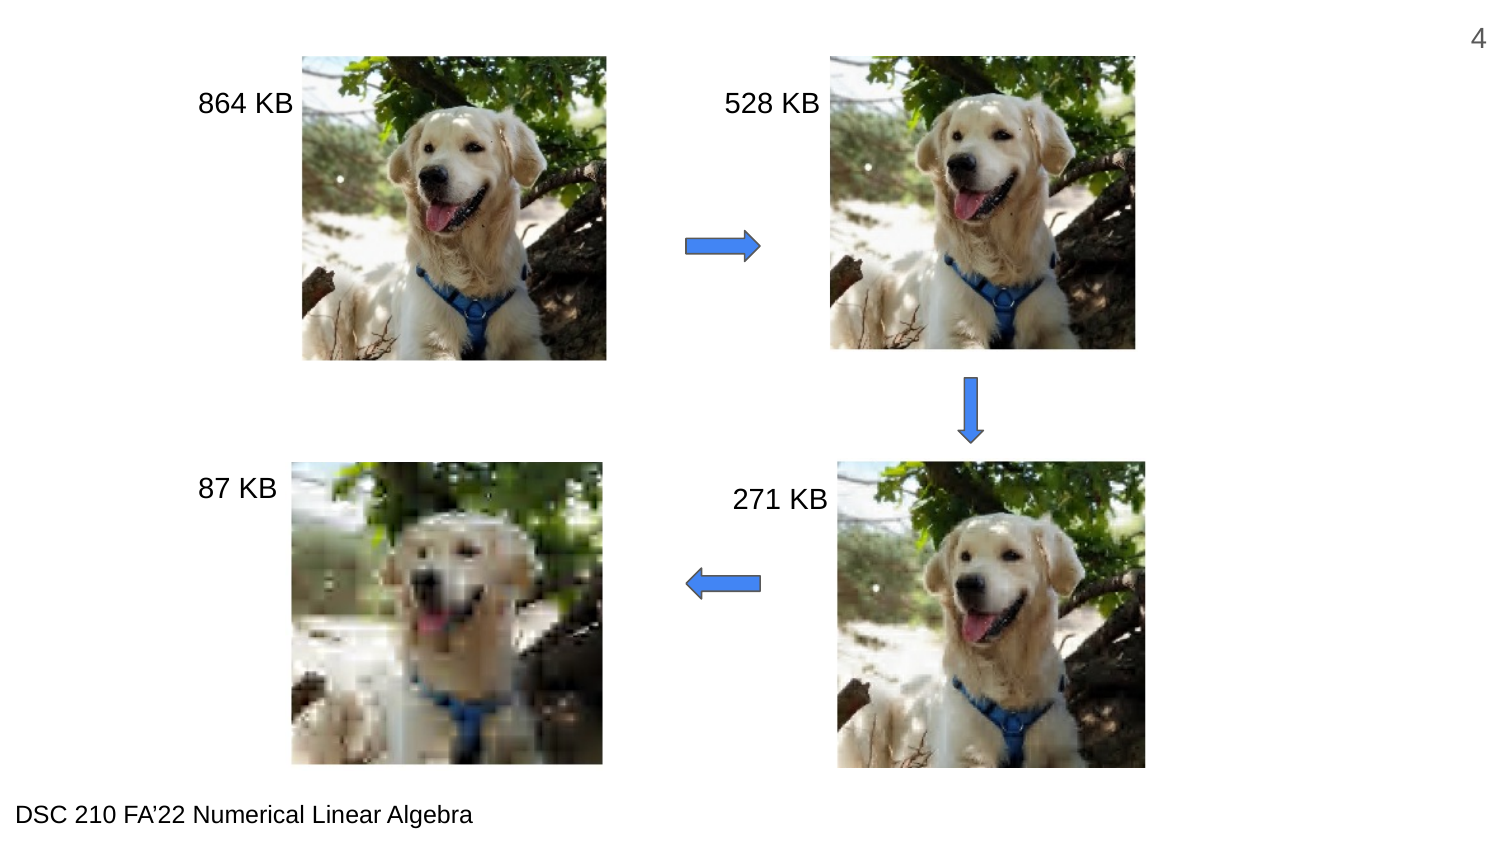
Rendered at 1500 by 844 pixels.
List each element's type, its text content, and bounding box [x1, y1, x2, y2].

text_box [182, 56, 614, 361]
slide_number ‹#› [1412, 4, 1500, 69]
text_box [717, 457, 1148, 768]
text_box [182, 454, 603, 771]
text_box [686, 568, 712, 599]
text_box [709, 56, 1138, 353]
text_box [685, 238, 704, 254]
text_box [958, 377, 984, 444]
